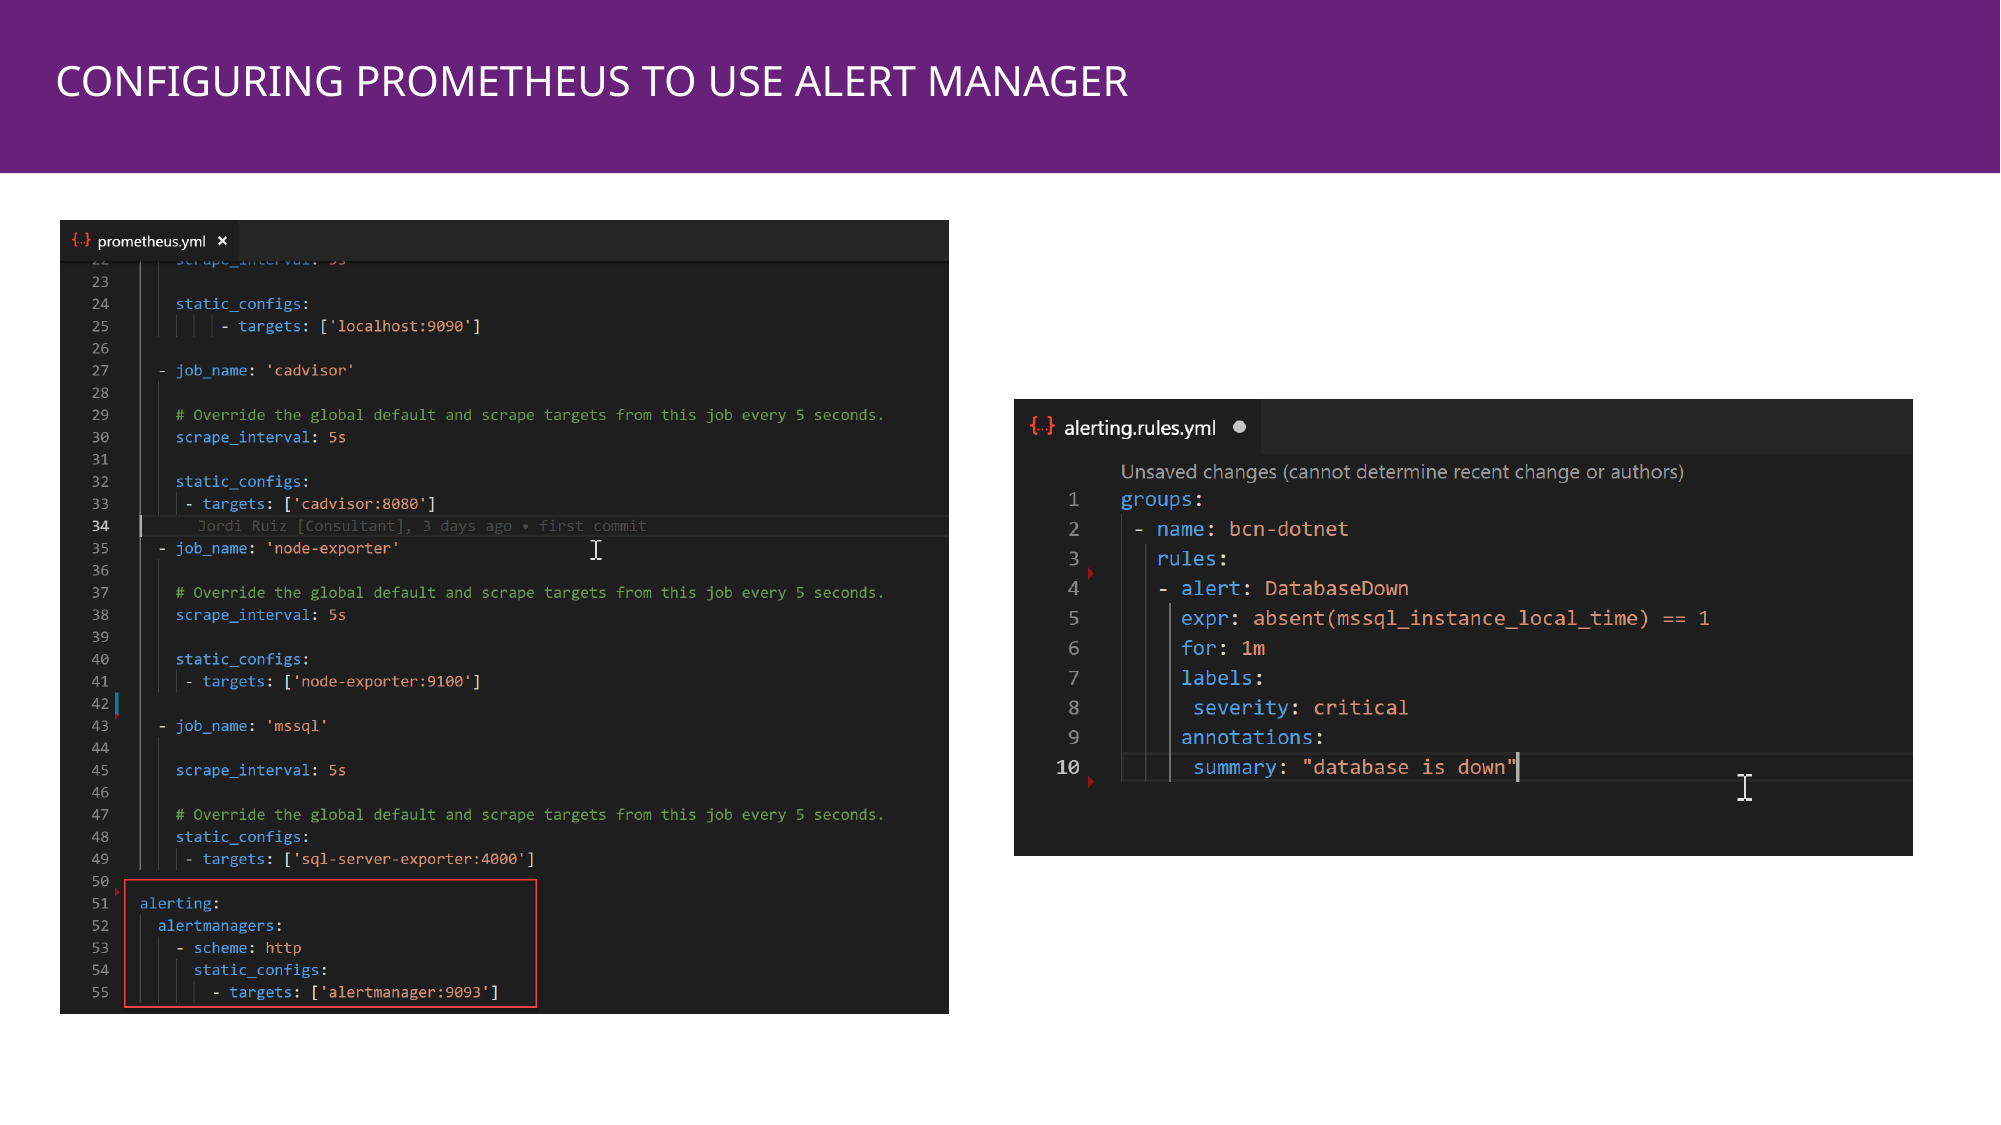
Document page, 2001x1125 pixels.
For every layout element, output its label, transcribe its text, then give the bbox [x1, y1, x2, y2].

picture [60, 220, 949, 1014]
text_box CONFIGURING PROMETHEUS TO USE ALERT MANAGER [40, 47, 1144, 113]
text_box [0, 0, 2000, 174]
picture [1014, 399, 1913, 856]
